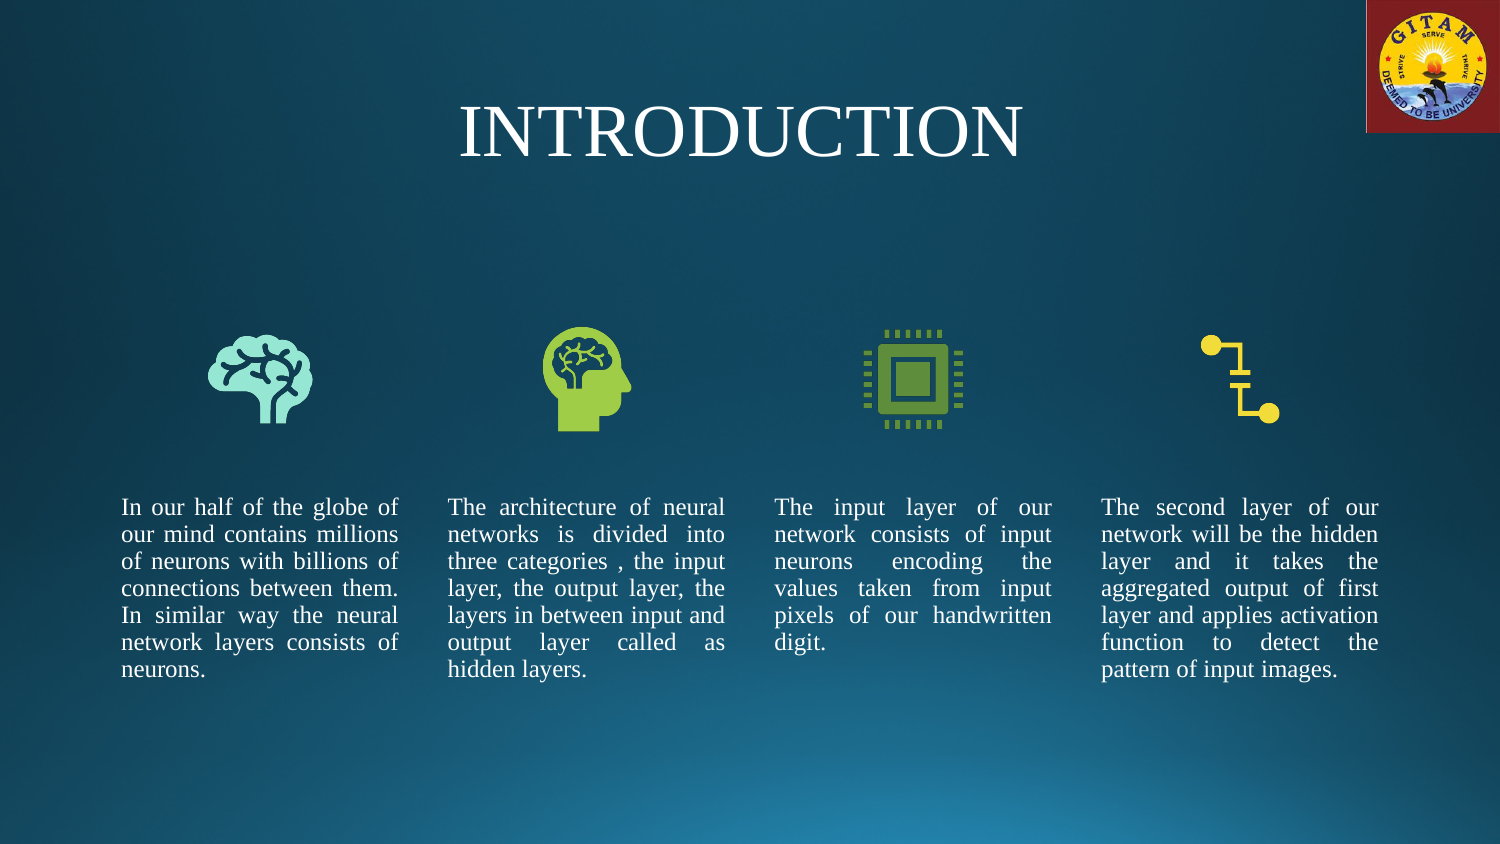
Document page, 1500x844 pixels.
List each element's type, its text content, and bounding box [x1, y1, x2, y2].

picture [0, 0, 1500, 844]
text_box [120, 224, 1380, 760]
title INTRODUCTION [103, 44, 1397, 208]
